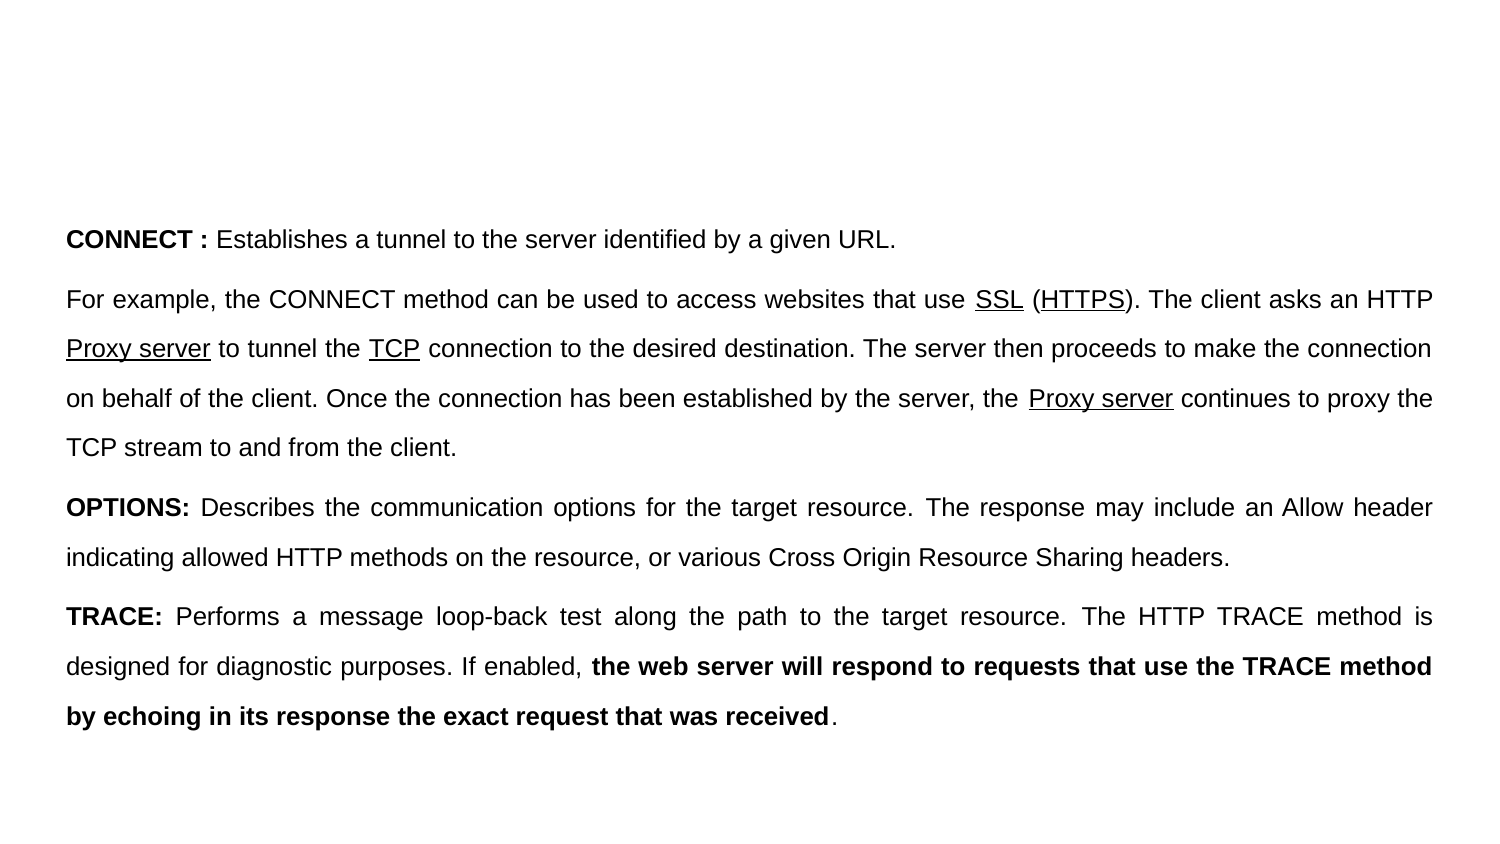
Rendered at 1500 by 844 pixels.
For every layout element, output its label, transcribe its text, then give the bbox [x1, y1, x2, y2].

list CONNECT : Establishes a tunnel to the server identified by a given URL. For example, the CONNECT method can be used to access websites that use SSL (HTTPS). The client asks an HTTP Proxy server to tunnel the TCP connection to the desired destination. The server then proceeds to make the connection on behalf of the client. Once the connection has been established by the server, the Proxy server continues to proxy the TCP stream to and from the client. OPTIONS: Describes the communication options for the target resource. The response may include an Allow header indicating allowed HTTP methods on the resource, or various Cross Origin Resource Sharing headers. TRACE: Performs a message loop-back test along the path to the target resource. The HTTP TRACE method is designed for diagnostic purposes. If enabled, the web server will respond to requests that use the TRACE method by echoing in its response the exact request that was received. [51, 189, 1449, 750]
